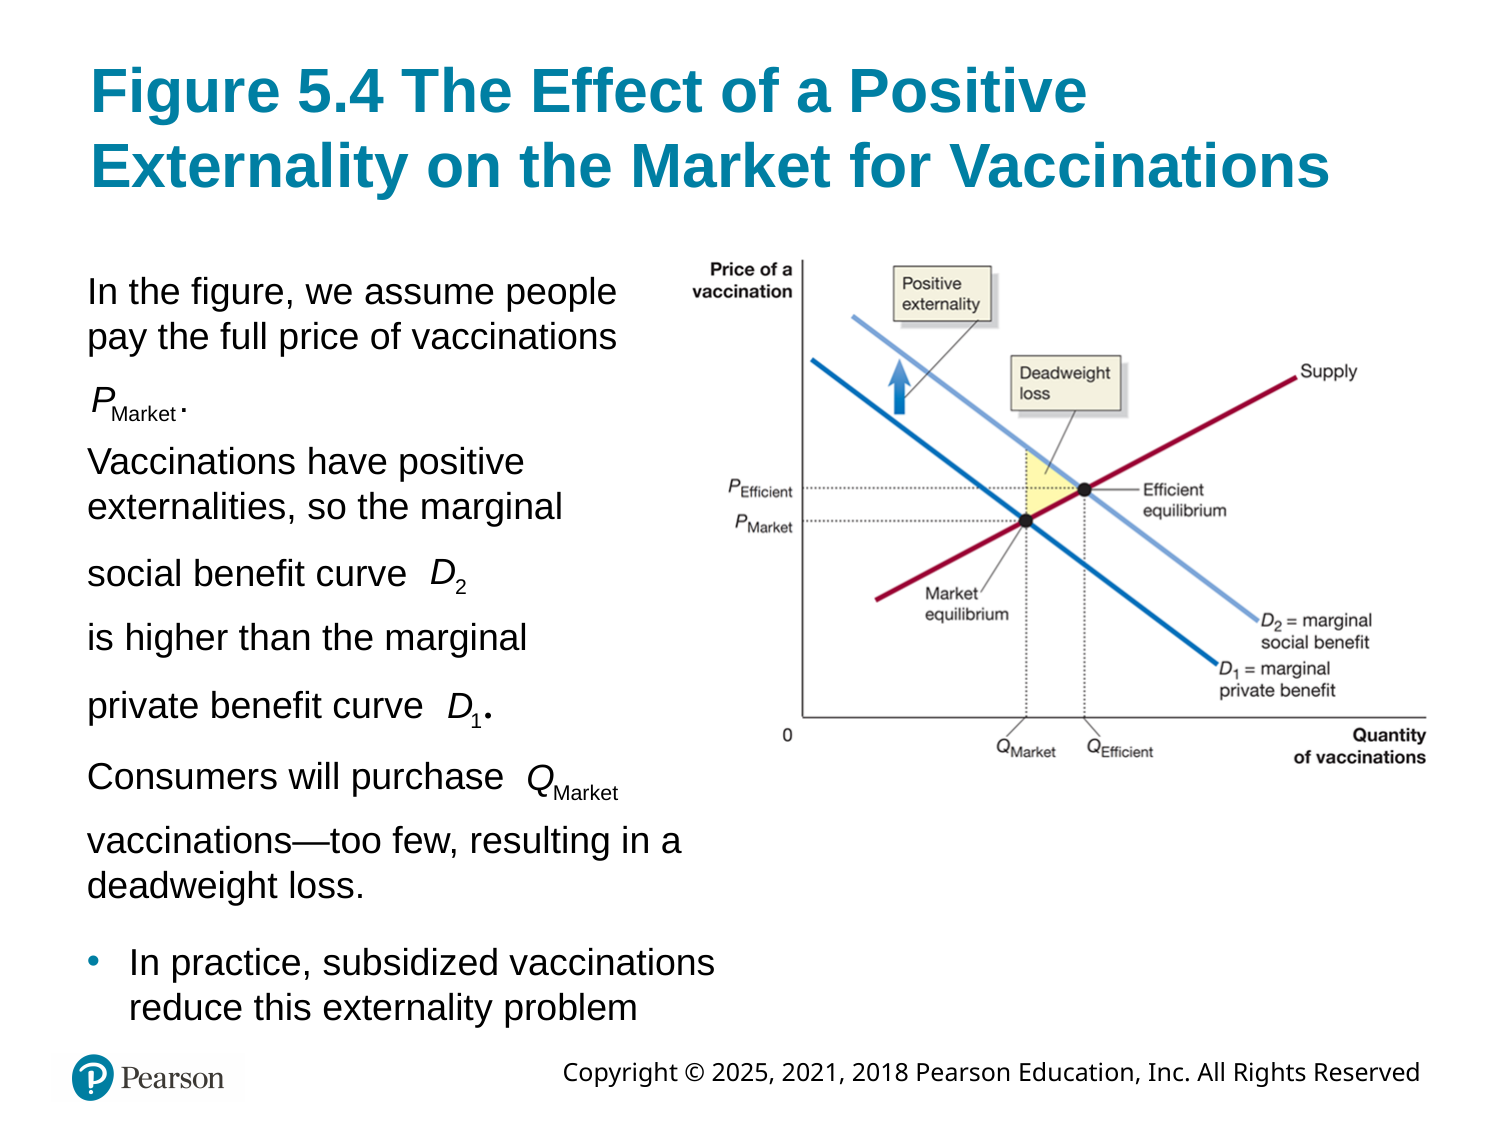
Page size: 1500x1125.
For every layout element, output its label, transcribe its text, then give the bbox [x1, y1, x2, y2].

list In the figure, we assume people pay the full price of vaccinations [86, 266, 644, 369]
list social benefit curve [86, 548, 420, 603]
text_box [442, 681, 498, 738]
list vaccinations—too few, resulting in a deadweight loss. In practice, subsidized vaccinations reduce this externality problem [86, 816, 735, 1035]
picture [690, 254, 1436, 774]
picture [51, 1053, 245, 1102]
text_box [425, 547, 475, 604]
title Figure 5.4 The Effect of a Positive Externality on the Market for Vaccinations [75, 35, 1425, 216]
list Consumers will purchase [86, 752, 517, 805]
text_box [86, 375, 194, 431]
list is higher than the marginal [86, 613, 558, 671]
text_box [523, 753, 625, 810]
list private benefit curve [86, 681, 437, 737]
list Vaccinations have positive externalities, so the marginal [86, 437, 605, 538]
